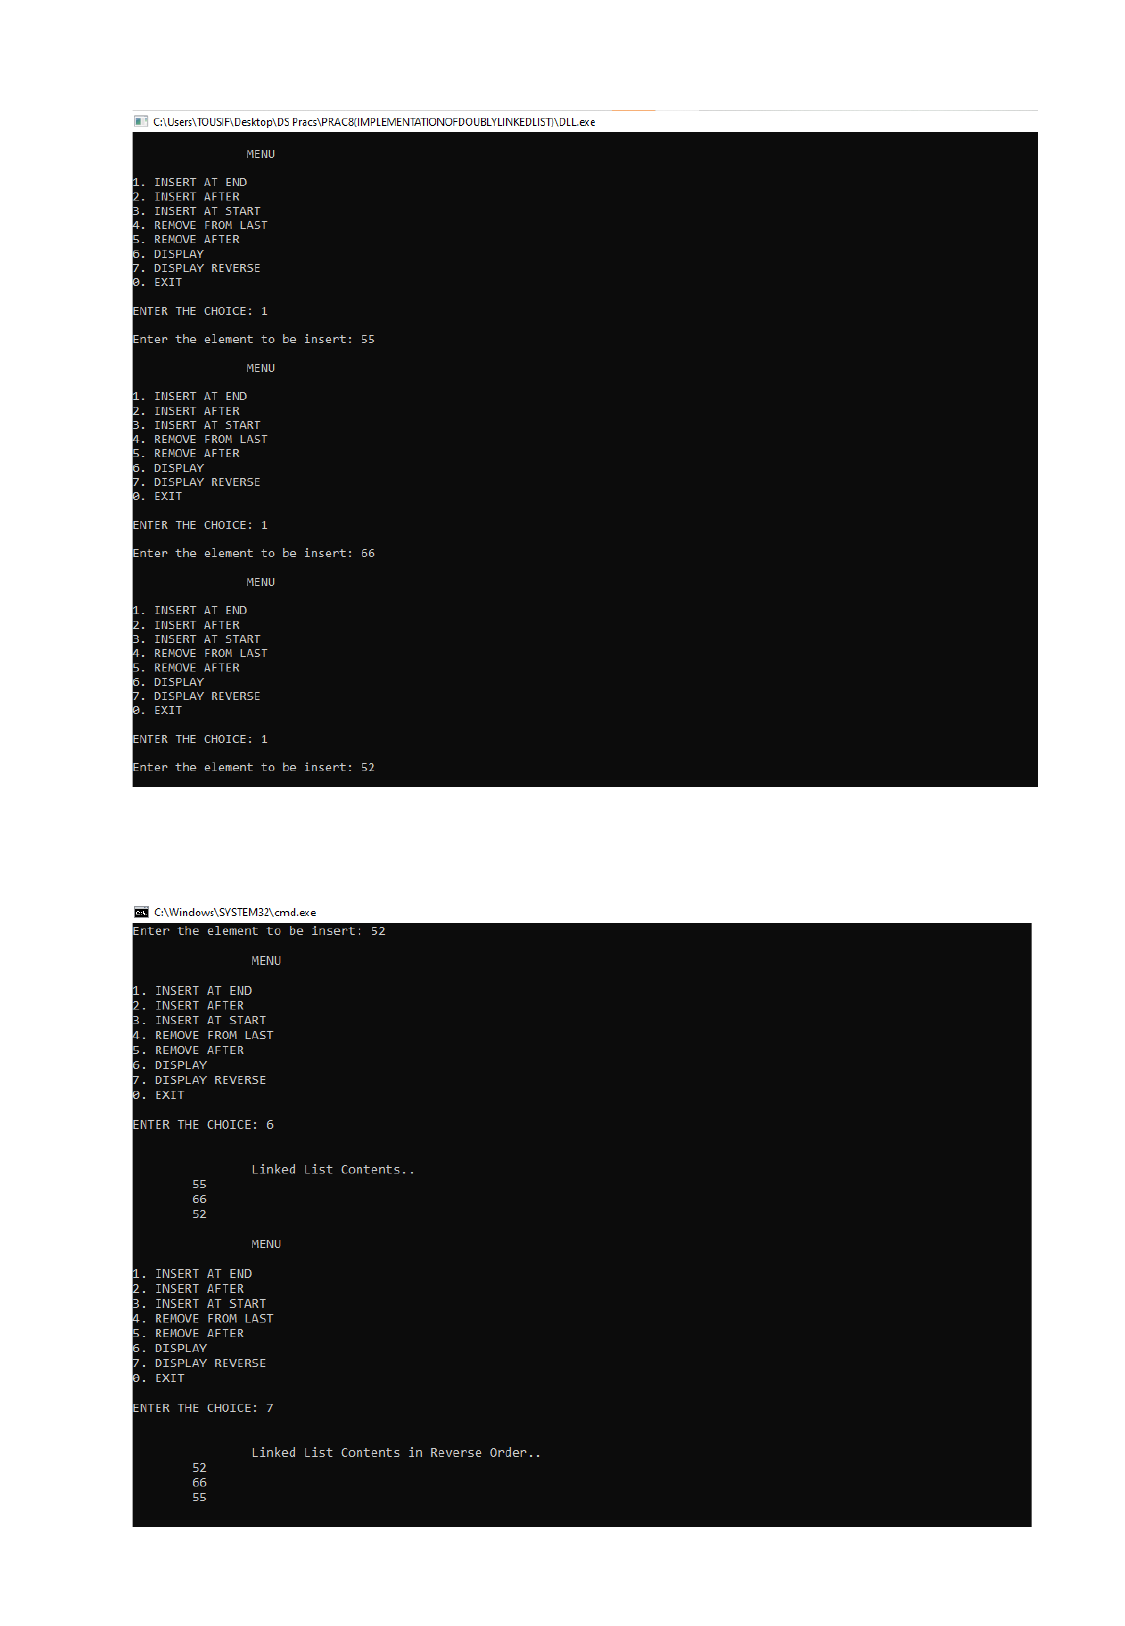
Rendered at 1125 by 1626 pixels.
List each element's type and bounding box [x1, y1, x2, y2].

picture [132, 110, 1038, 787]
picture [132, 901, 1032, 1527]
